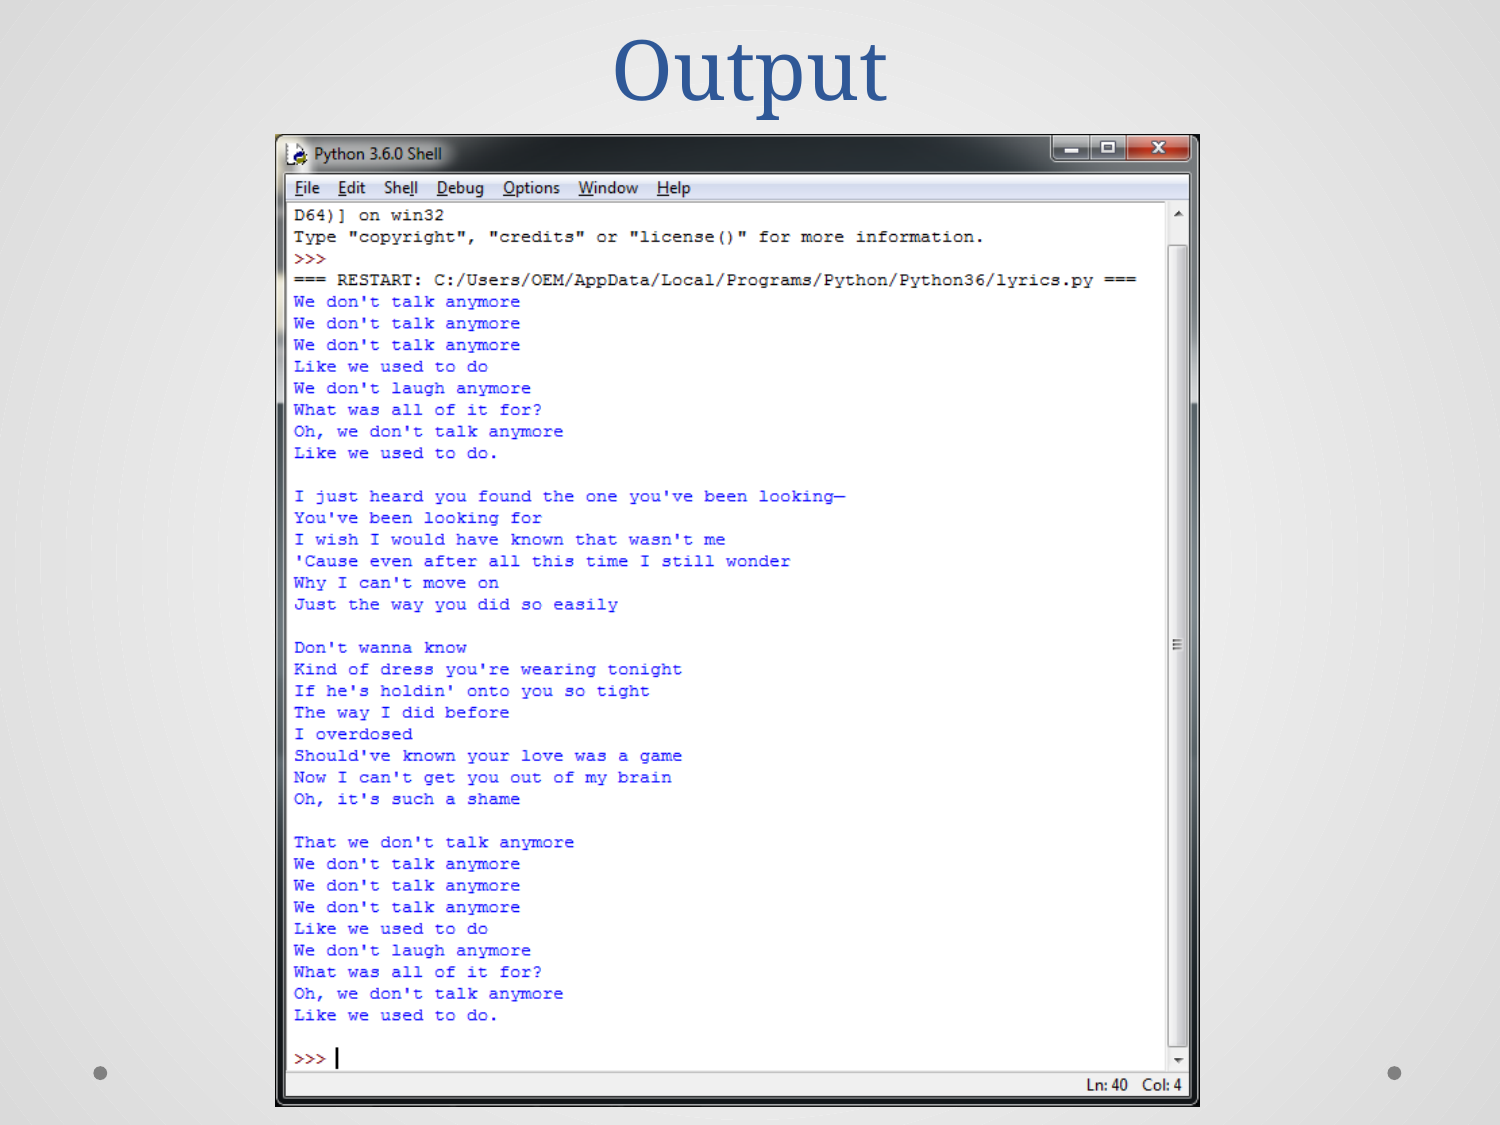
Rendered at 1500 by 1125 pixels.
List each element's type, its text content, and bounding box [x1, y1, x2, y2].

title Output [75, 0, 1425, 125]
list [274, 134, 1201, 1107]
